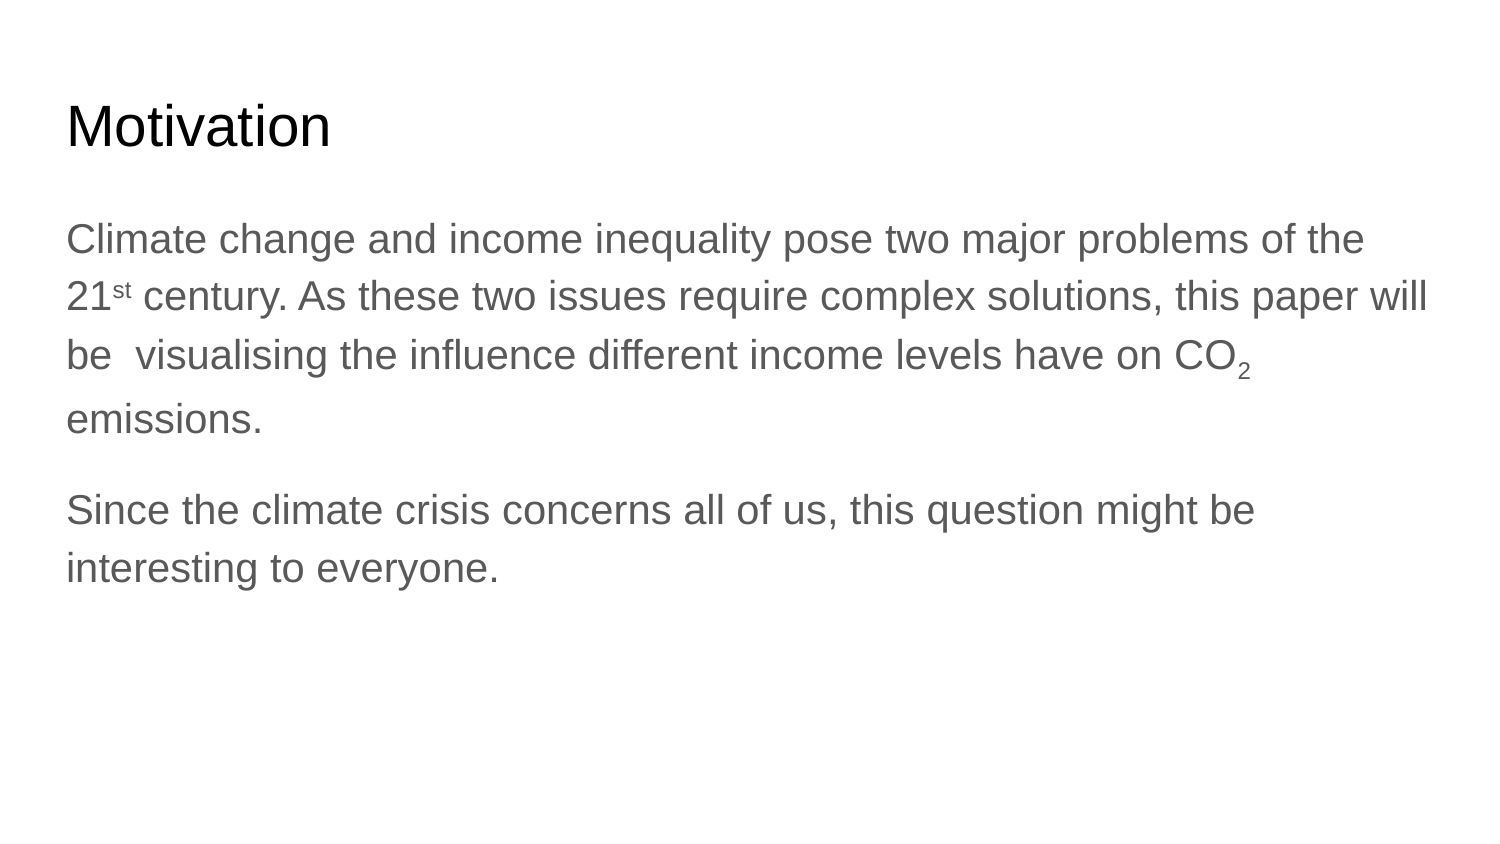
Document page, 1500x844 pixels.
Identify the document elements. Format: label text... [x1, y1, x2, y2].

title Motivation [51, 72, 1449, 167]
list Climate change and income inequality pose two major problems of the 21st century. As these two issues require complex solutions, this paper will be visualising the influence different income levels have on CO2 emissions. Since the climate crisis concerns all of us, this question might be interesting to everyone. [51, 189, 1449, 750]
